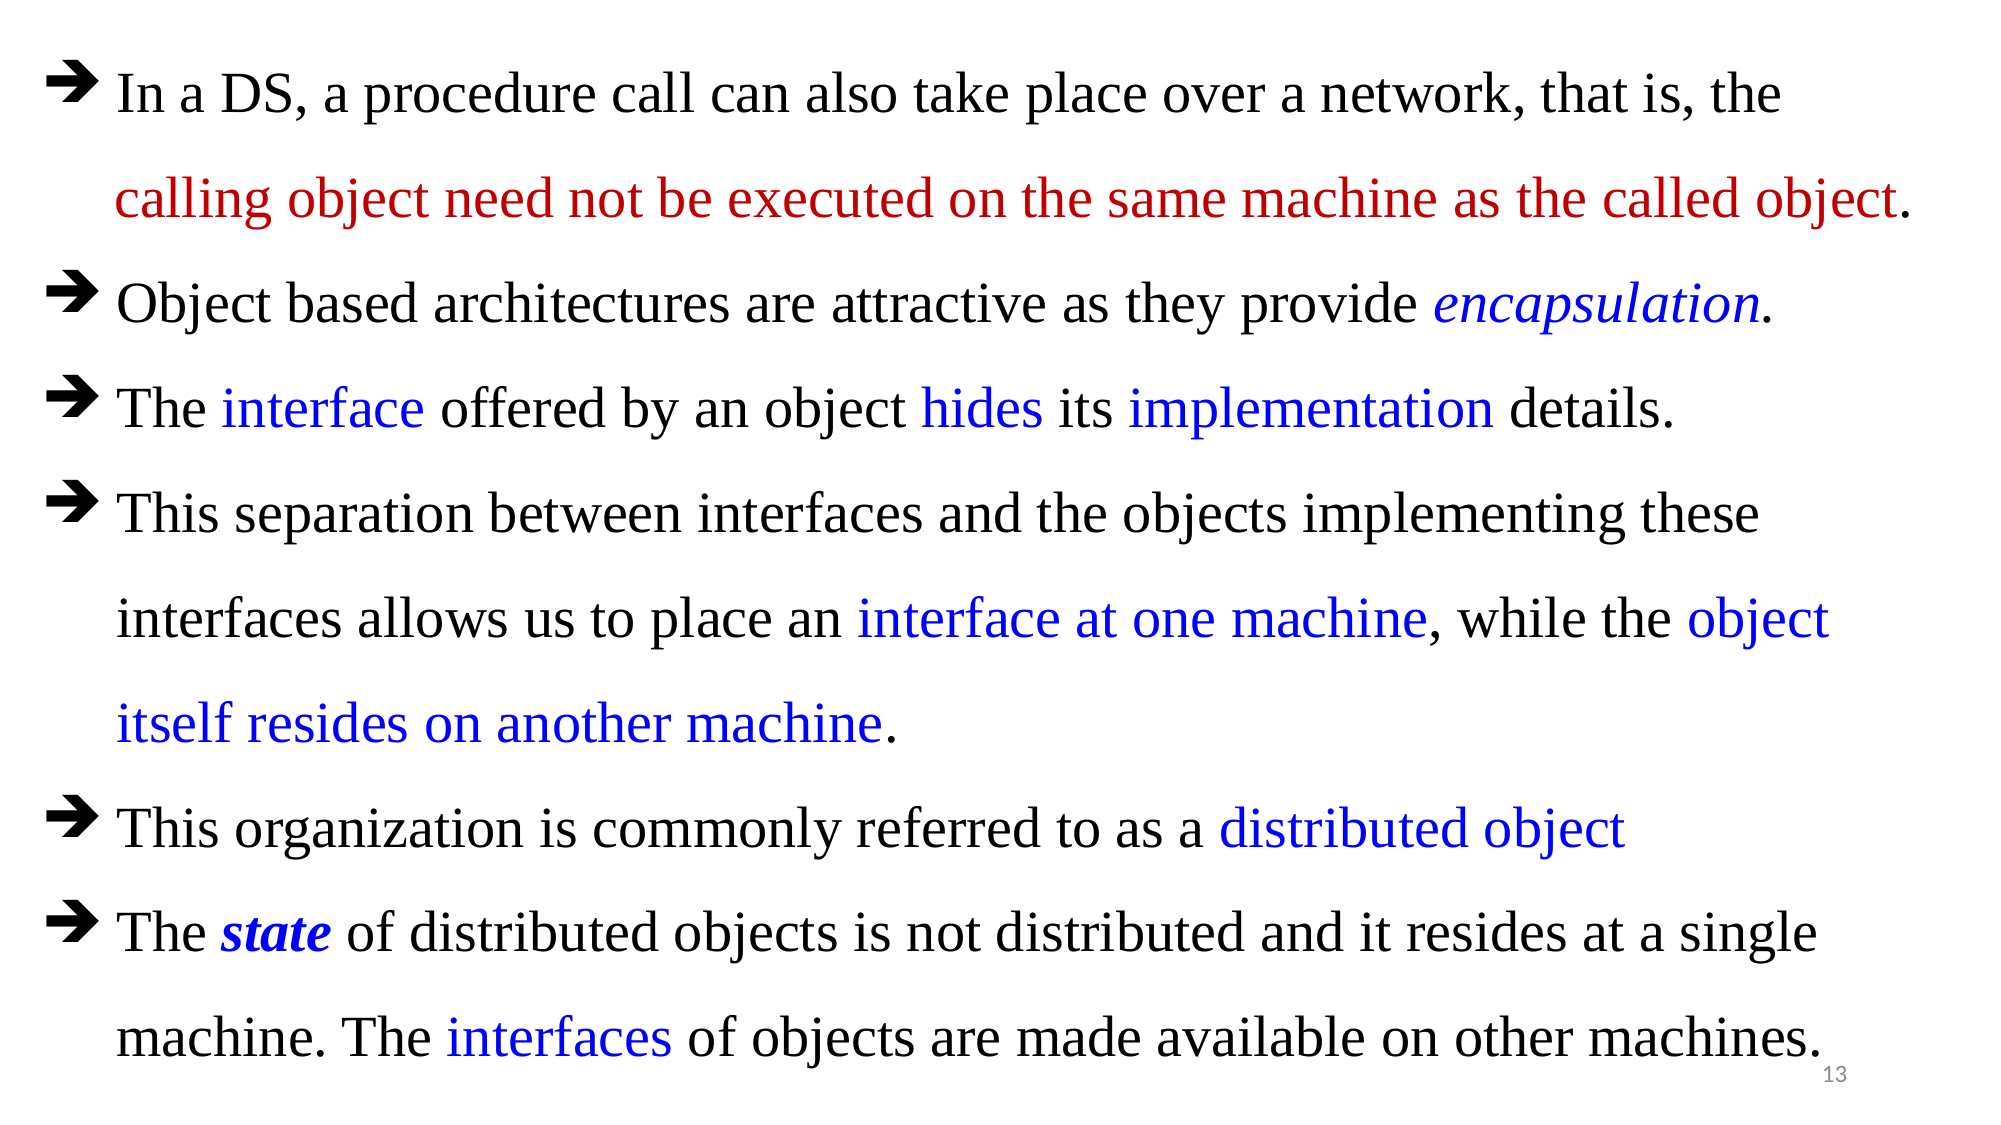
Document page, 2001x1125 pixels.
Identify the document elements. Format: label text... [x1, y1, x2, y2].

slide_number 13 [1412, 1042, 1863, 1103]
text_box In a DS, a procedure call can also take place over a network, that is, the calling object need not be executed on the same machine as the called object. Object based architectures are attractive as they provide encapsulation. The interface offered by an object hides its implementation details. This separation between interfaces and the objects implementing these interfaces allows us to place an interface at one machine, while the object itself resides on another machine. This organization is commonly referred to as a distributed object The state of distributed objects is not distributed and it resides at a single machine. The interfaces of objects are made available on other machines. [26, 11, 1969, 1125]
